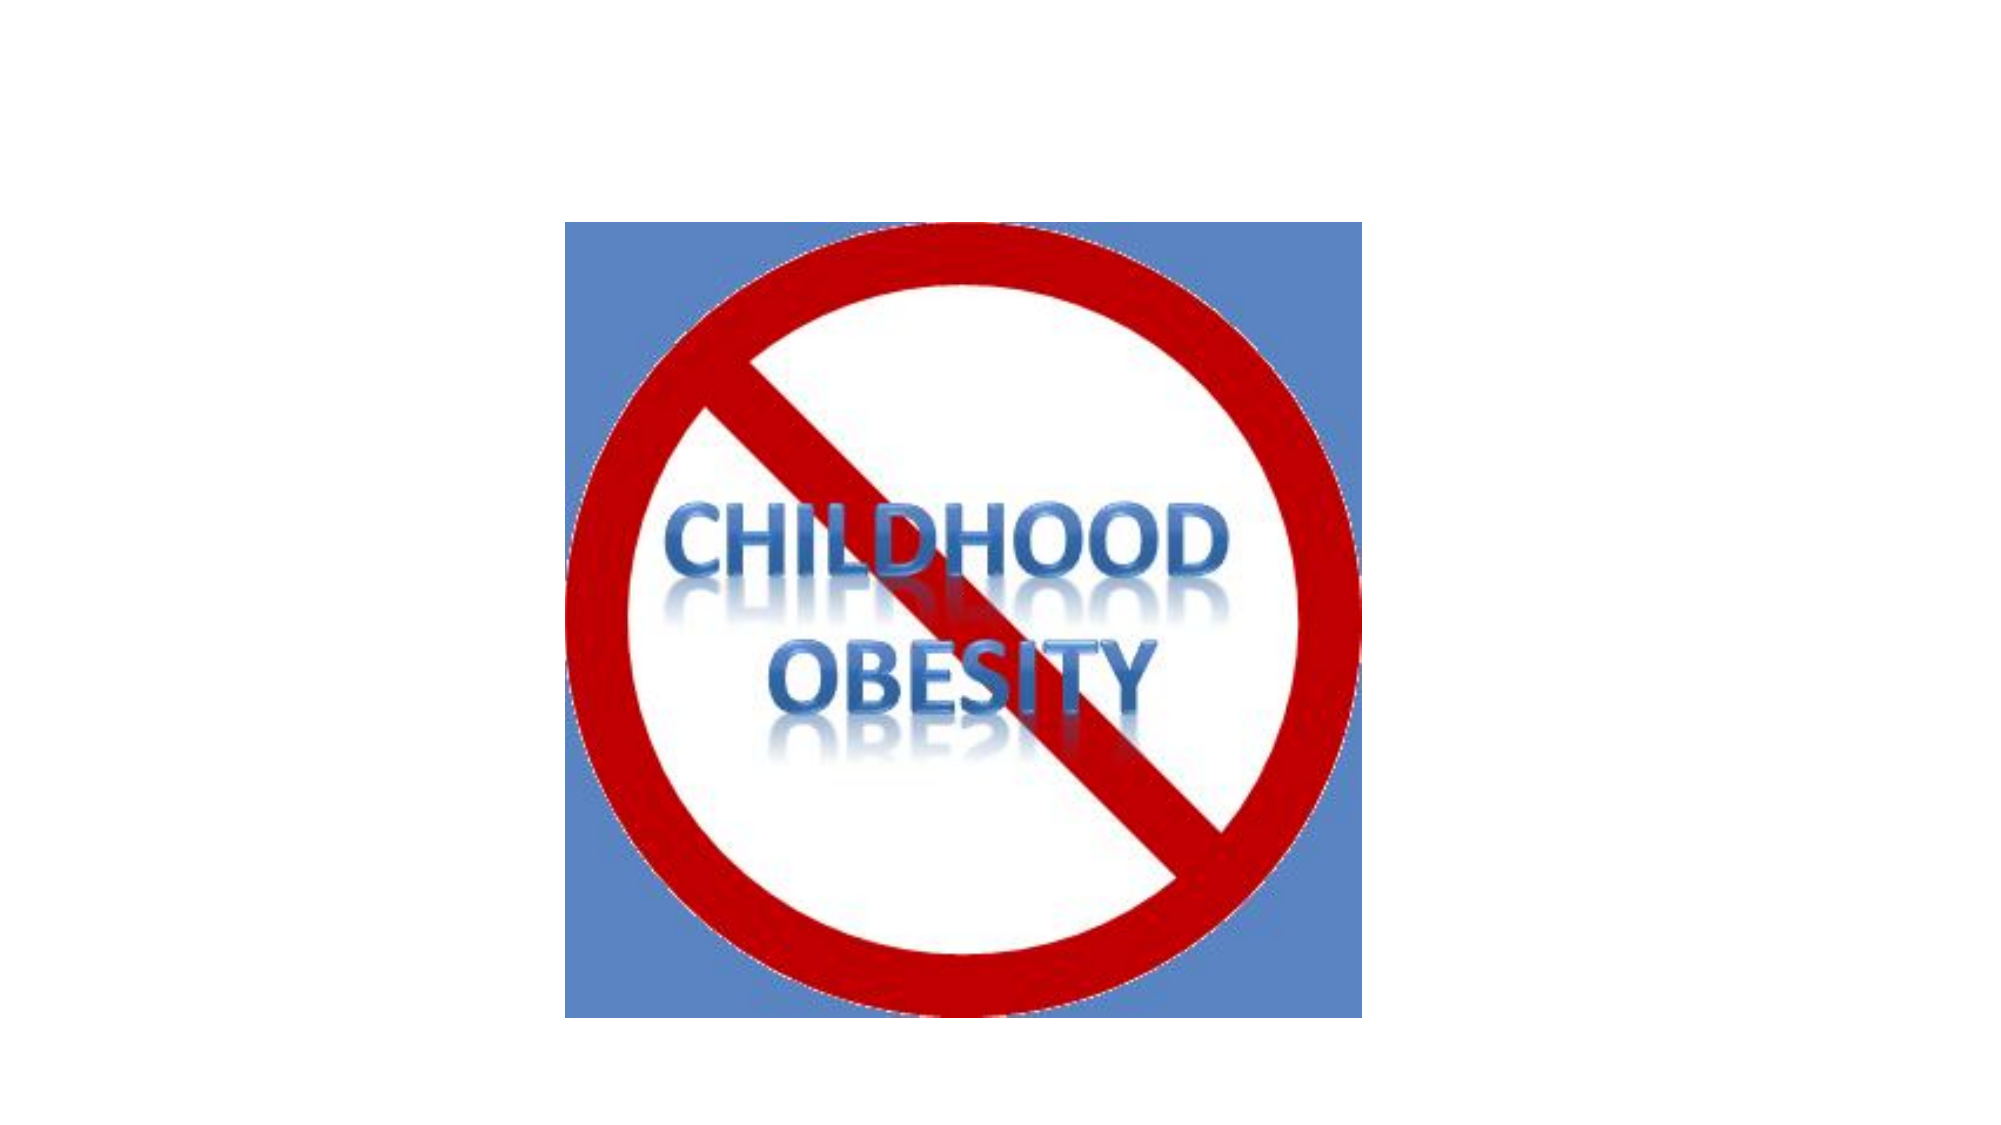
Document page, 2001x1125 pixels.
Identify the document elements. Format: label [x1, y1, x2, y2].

list [565, 222, 1362, 1018]
